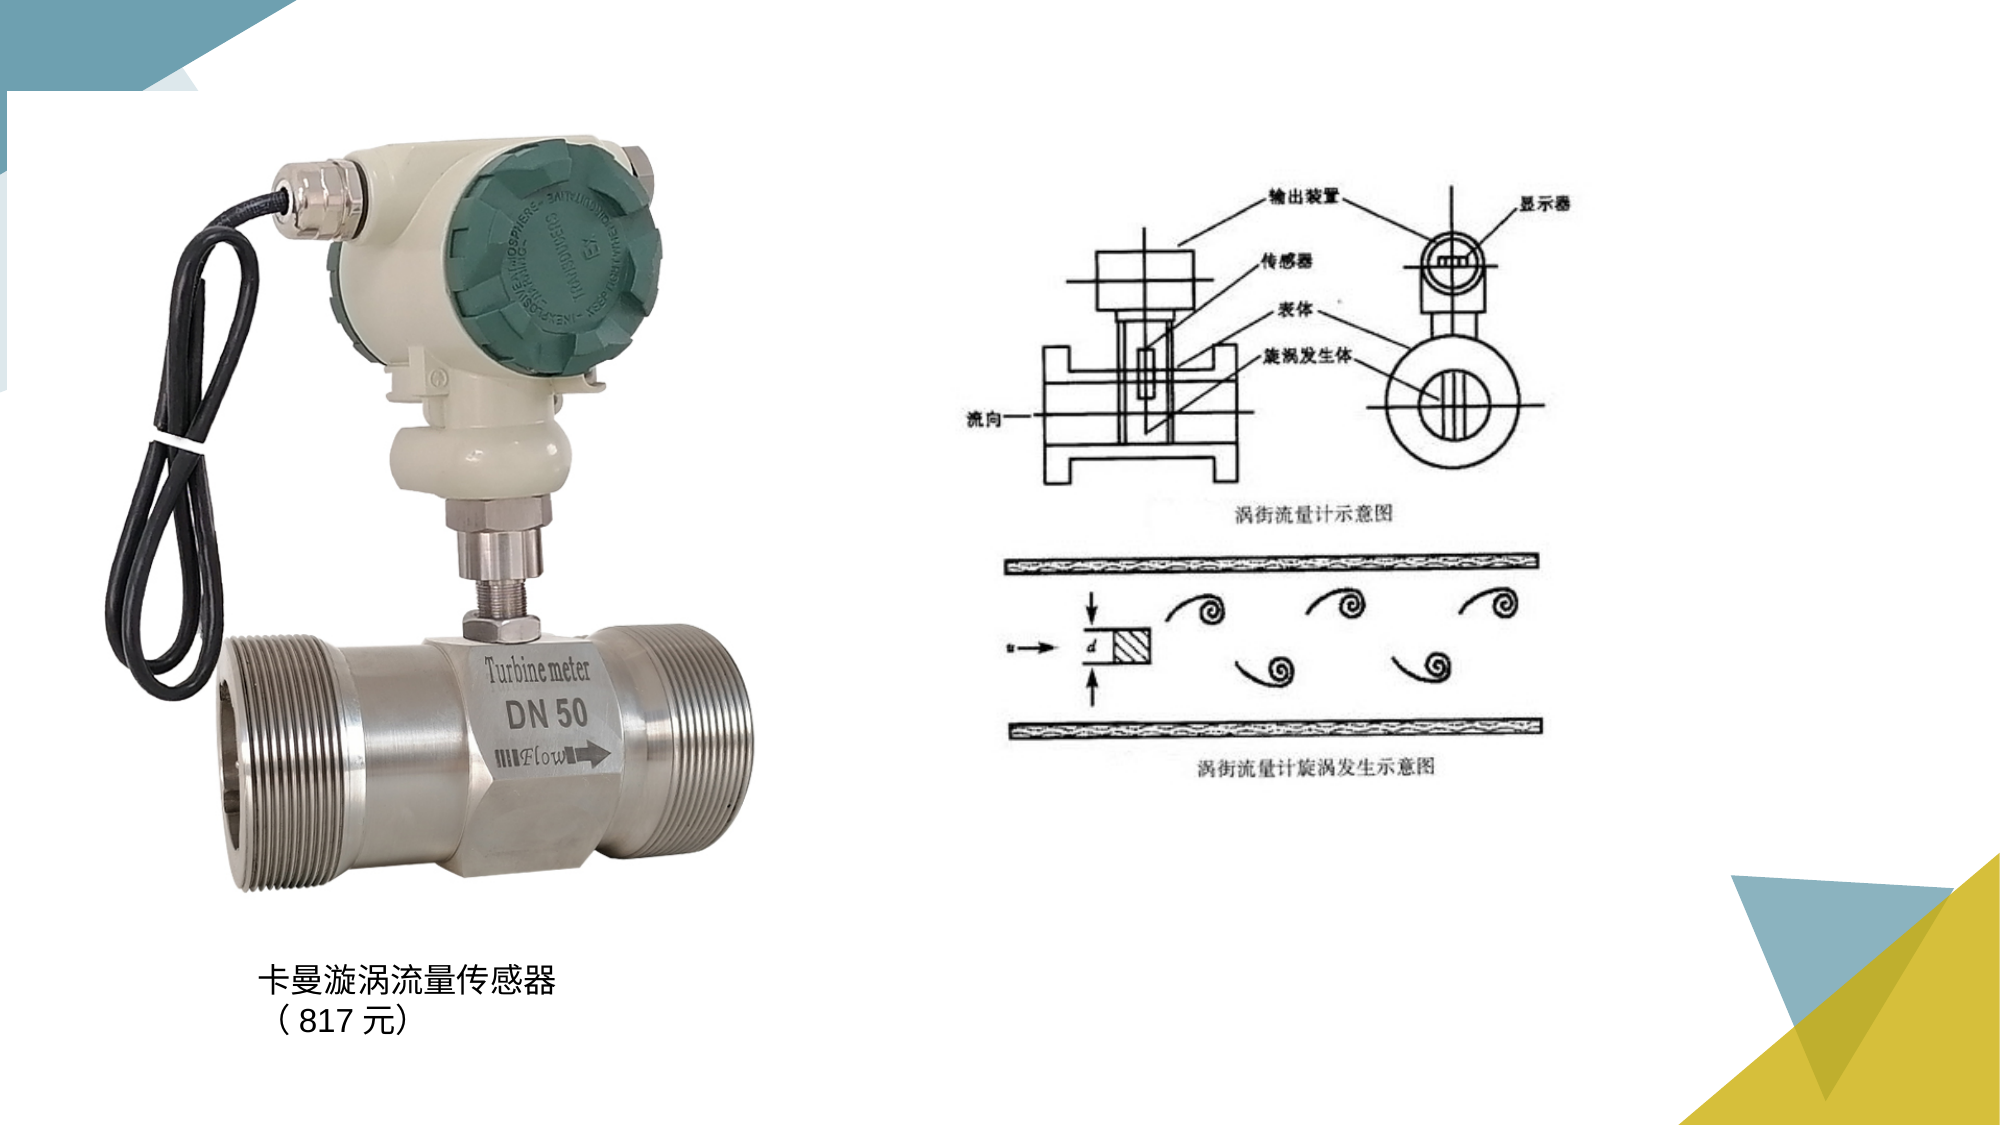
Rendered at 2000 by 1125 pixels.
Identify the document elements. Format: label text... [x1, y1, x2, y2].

picture [946, 150, 1621, 799]
picture [7, 91, 842, 926]
text_box 卡曼漩涡流量传感器（817元） [242, 951, 607, 1047]
